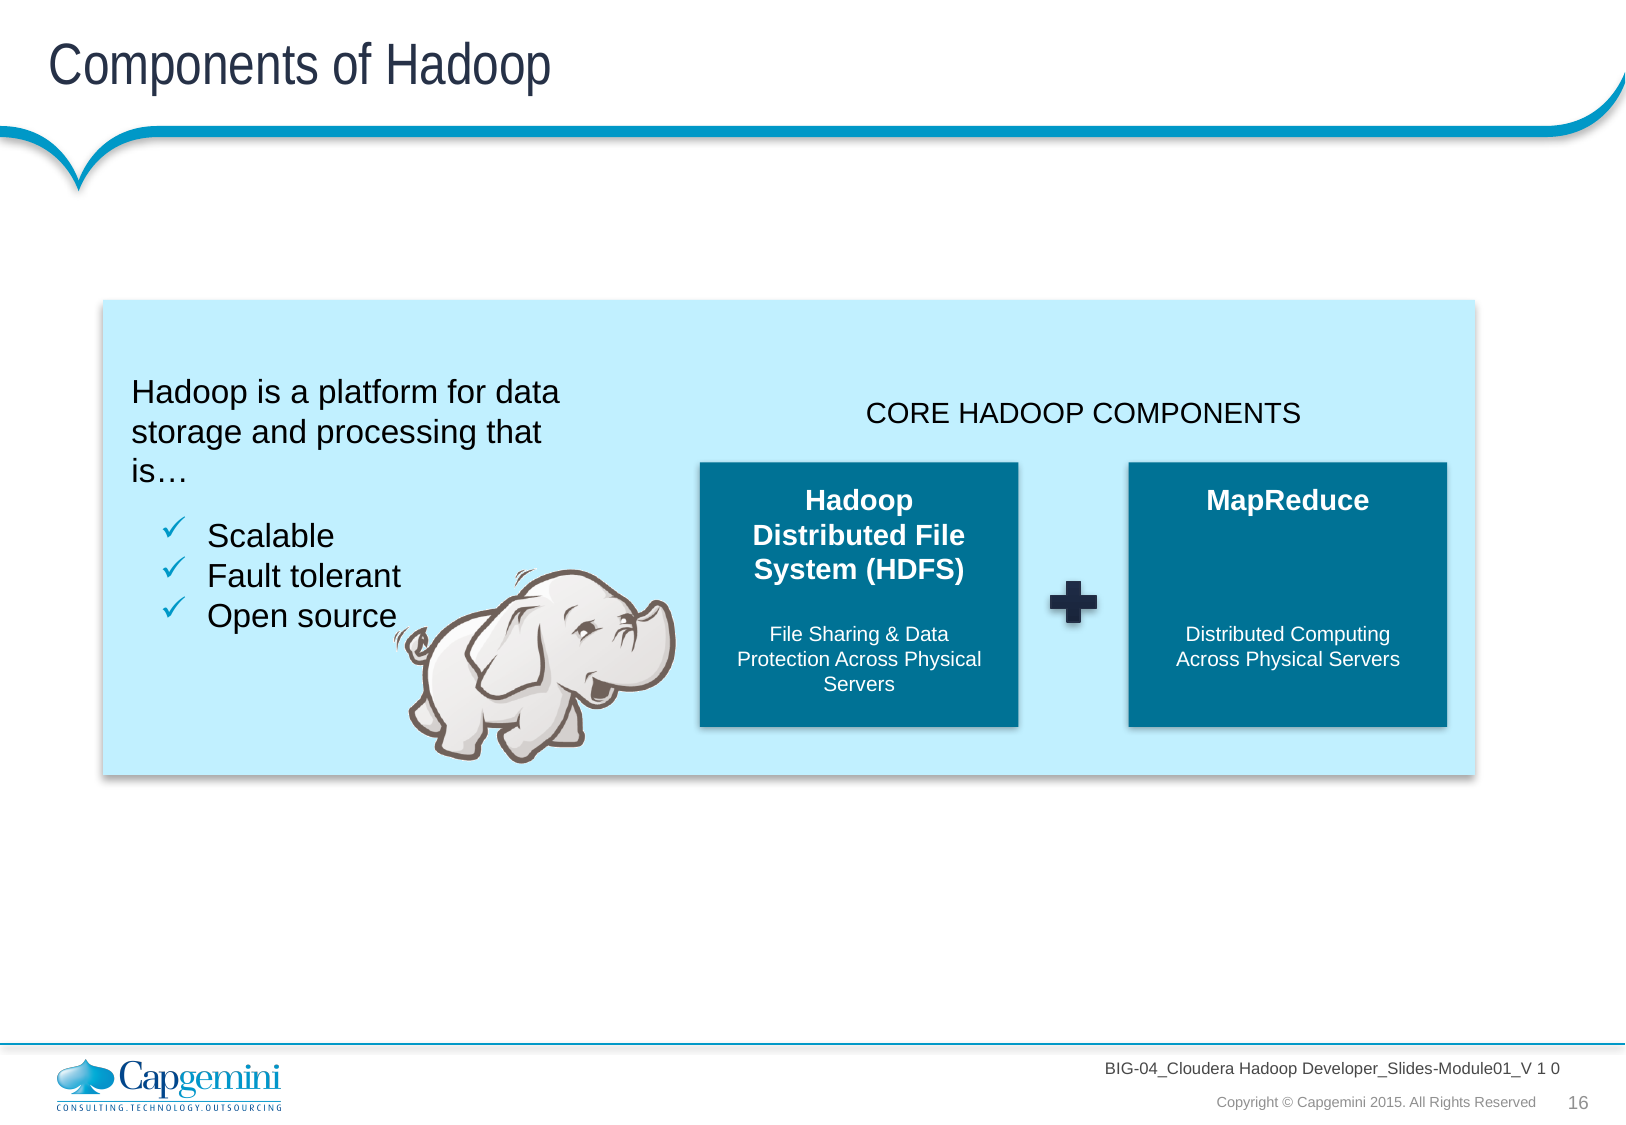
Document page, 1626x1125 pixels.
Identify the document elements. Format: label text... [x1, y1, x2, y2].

picture [387, 563, 682, 767]
picture [57, 1059, 281, 1111]
text_box [101, 298, 1477, 777]
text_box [699, 462, 1448, 728]
text_box [59, 190, 1430, 1058]
title Components of Hadoop [0, 0, 1625, 132]
text_box CORE HADOOP COMPONENTS [709, 387, 1458, 438]
text_box Hadoop is a platform for data storage and processing that is… Scalable Fault tolerant Open source [116, 362, 591, 642]
